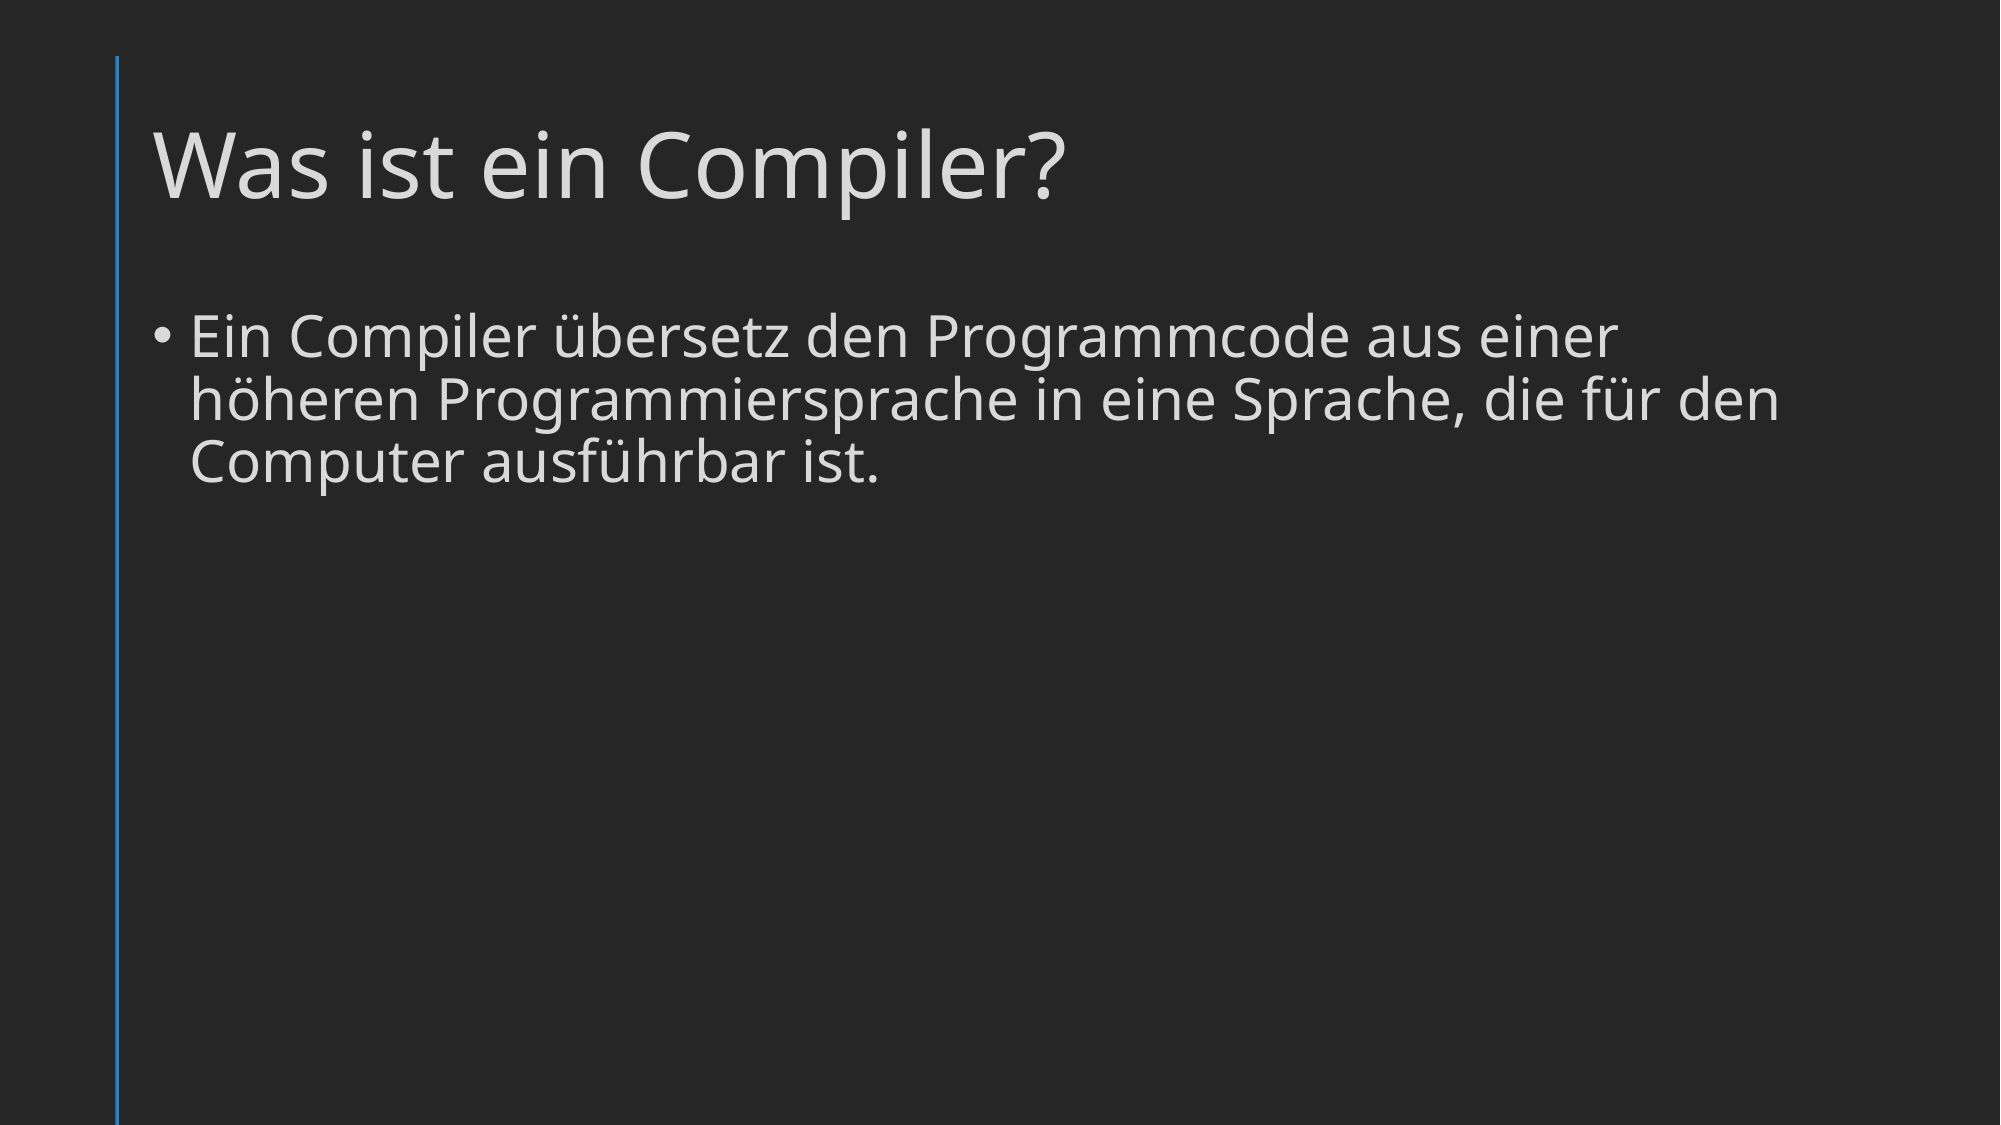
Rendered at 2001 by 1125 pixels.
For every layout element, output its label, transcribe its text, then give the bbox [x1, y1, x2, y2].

list Ein Compiler übersetz den Programmcode aus einer höheren Programmiersprache in eine Sprache, die für den Computer ausführbar ist. [137, 299, 1863, 1014]
title Was ist ein Compiler? [137, 59, 1863, 278]
